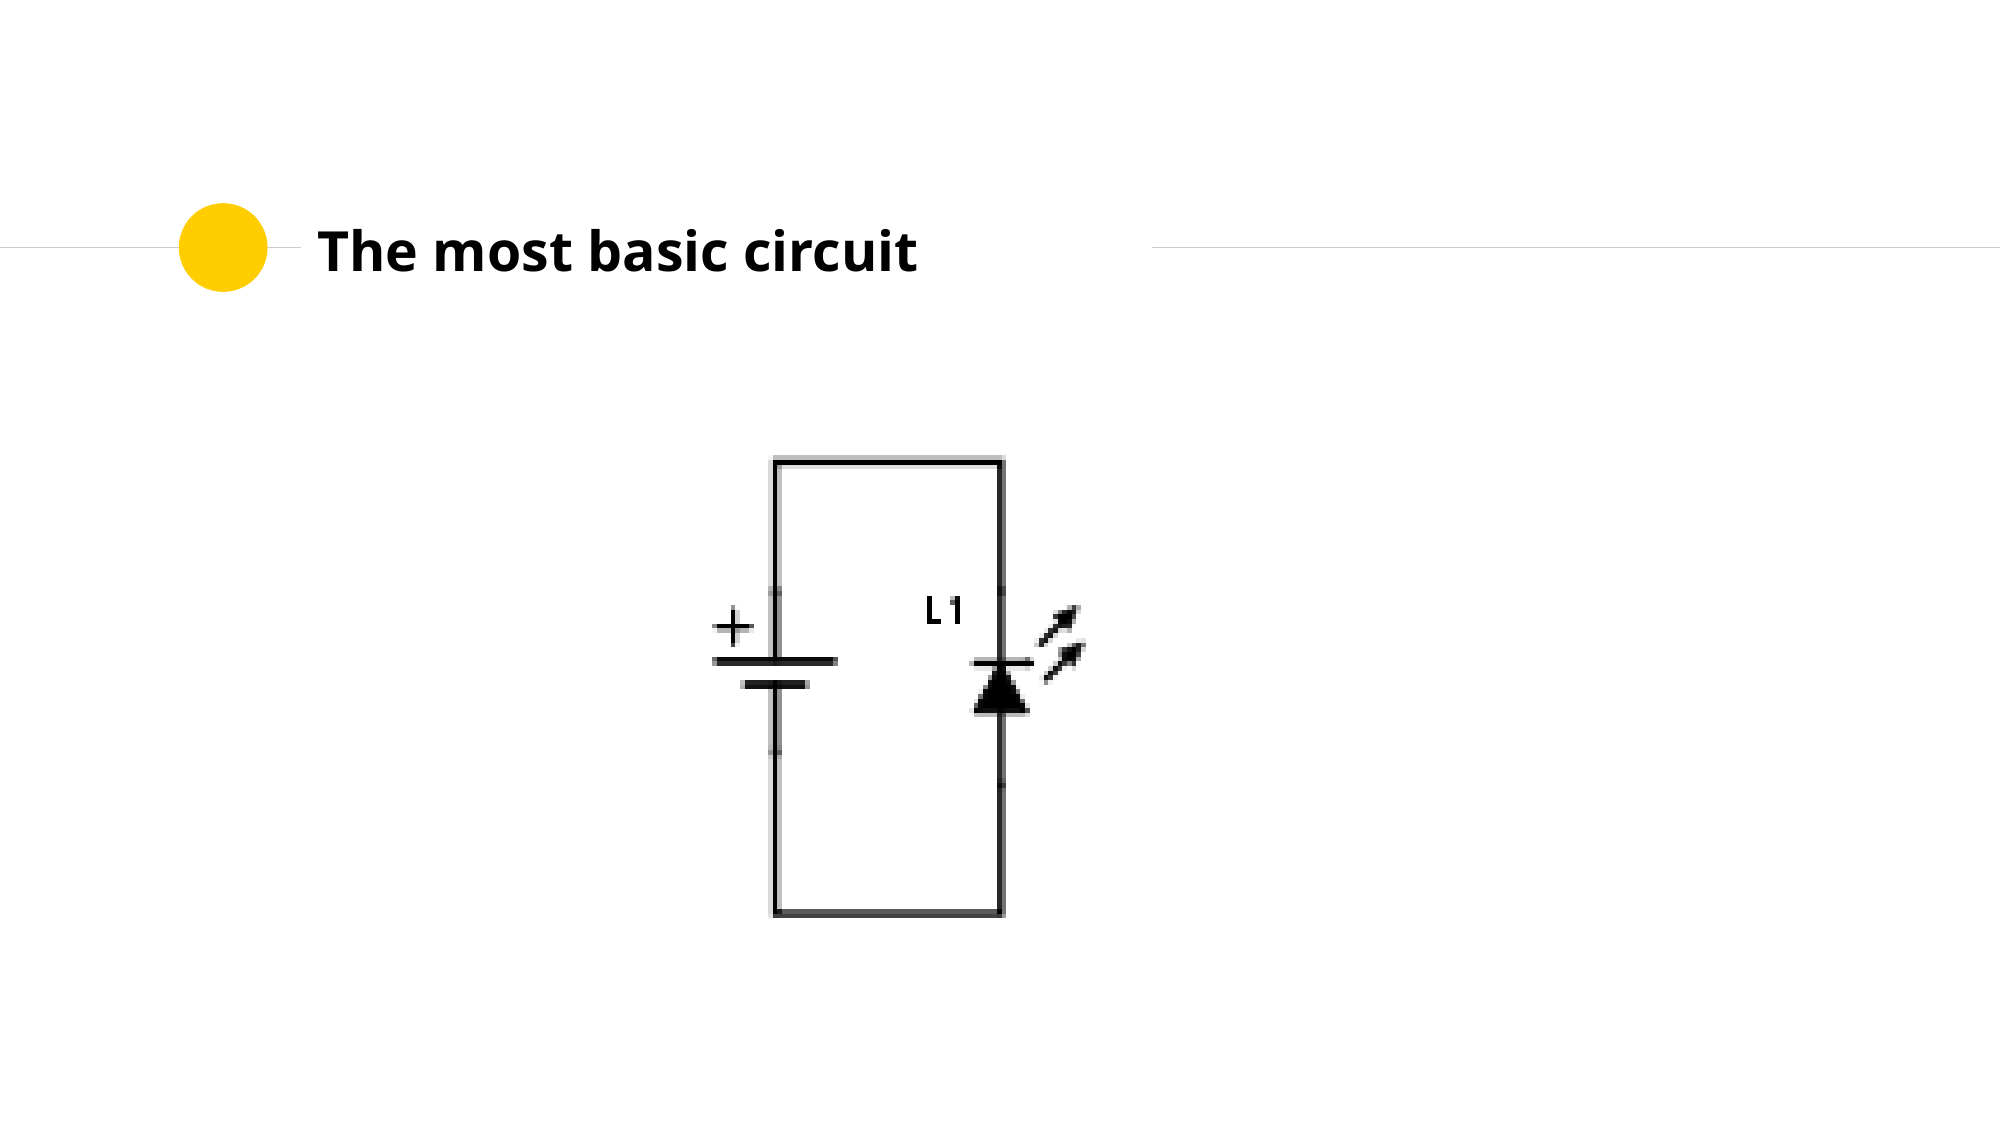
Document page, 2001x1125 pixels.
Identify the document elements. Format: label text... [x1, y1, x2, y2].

picture [605, 353, 1204, 1078]
title The most basic circuit [302, 201, 1151, 297]
